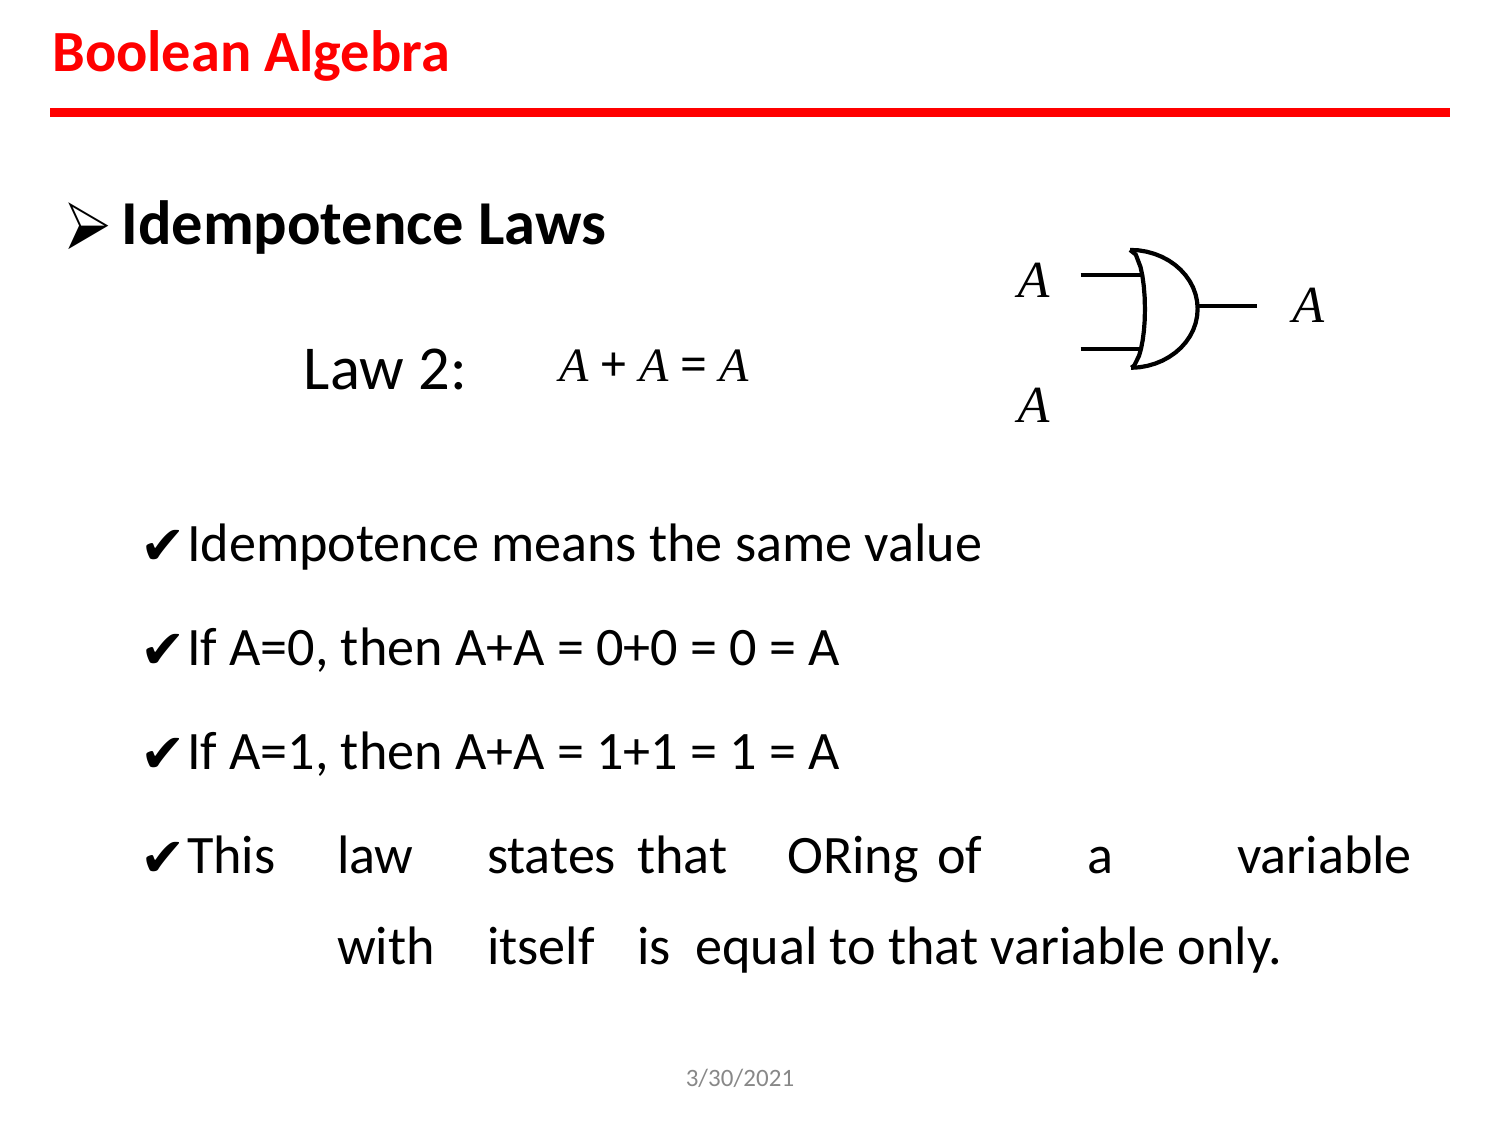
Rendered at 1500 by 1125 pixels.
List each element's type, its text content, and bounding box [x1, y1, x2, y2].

text_box [1130, 249, 1198, 368]
text_box A + A = A [557, 331, 773, 391]
text_box Idempotence means the same value If A=0, then A+A = 0+0 = 0 = A If A=1, then A+A = 1+1 = 1 = A This law states that ORing of a variable with itself is equal to that variable only. [137, 505, 1438, 976]
text_box Boolean Algebra Idempotence Laws [50, 11, 610, 257]
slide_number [683, 1060, 817, 1125]
text_box A [1290, 268, 1331, 333]
text_box Law 2: [301, 325, 469, 403]
text_box A A [1015, 243, 1056, 433]
